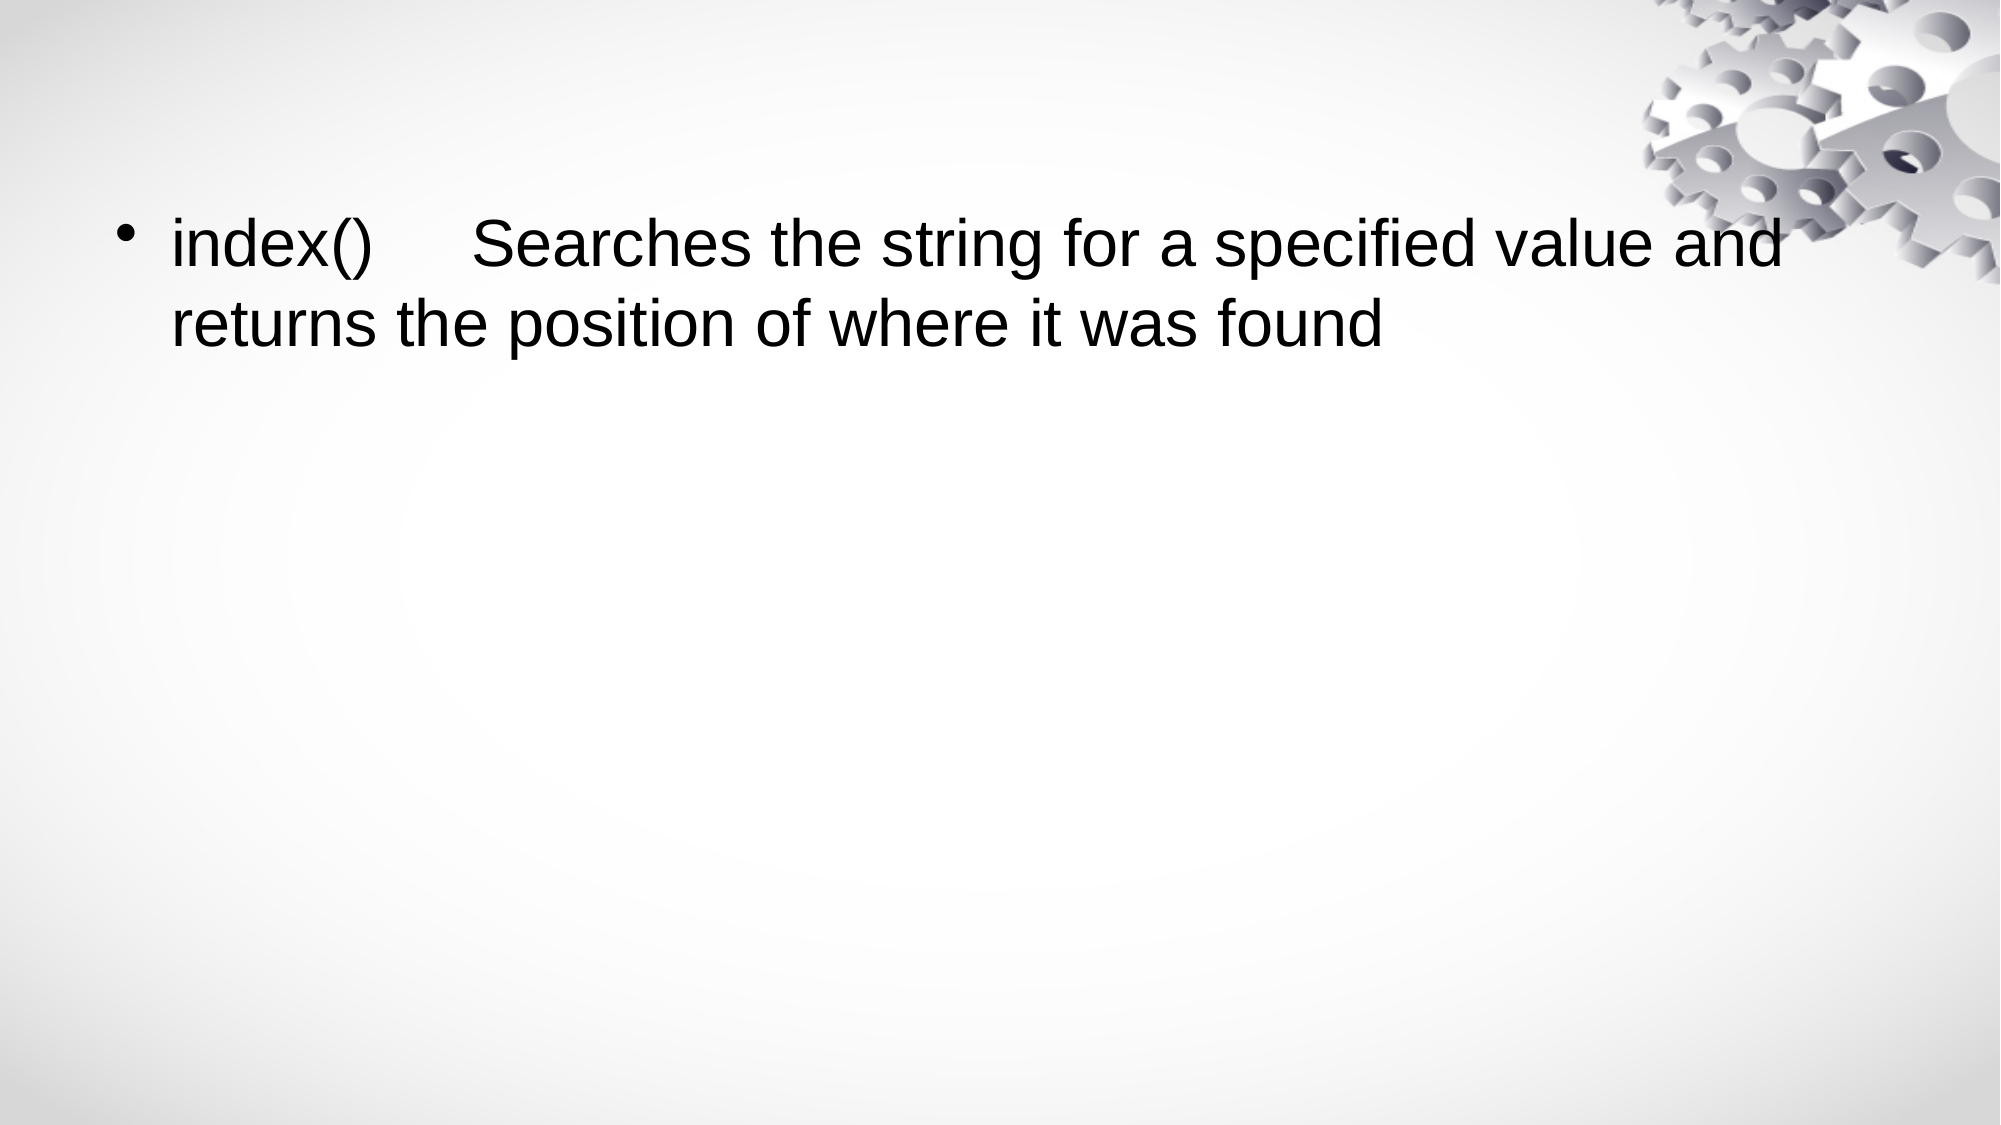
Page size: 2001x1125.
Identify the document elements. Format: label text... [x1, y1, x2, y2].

picture [0, 0, 2000, 1125]
list index() Searches the string for a specified value and returns the position of where it was found [99, 192, 1901, 1006]
